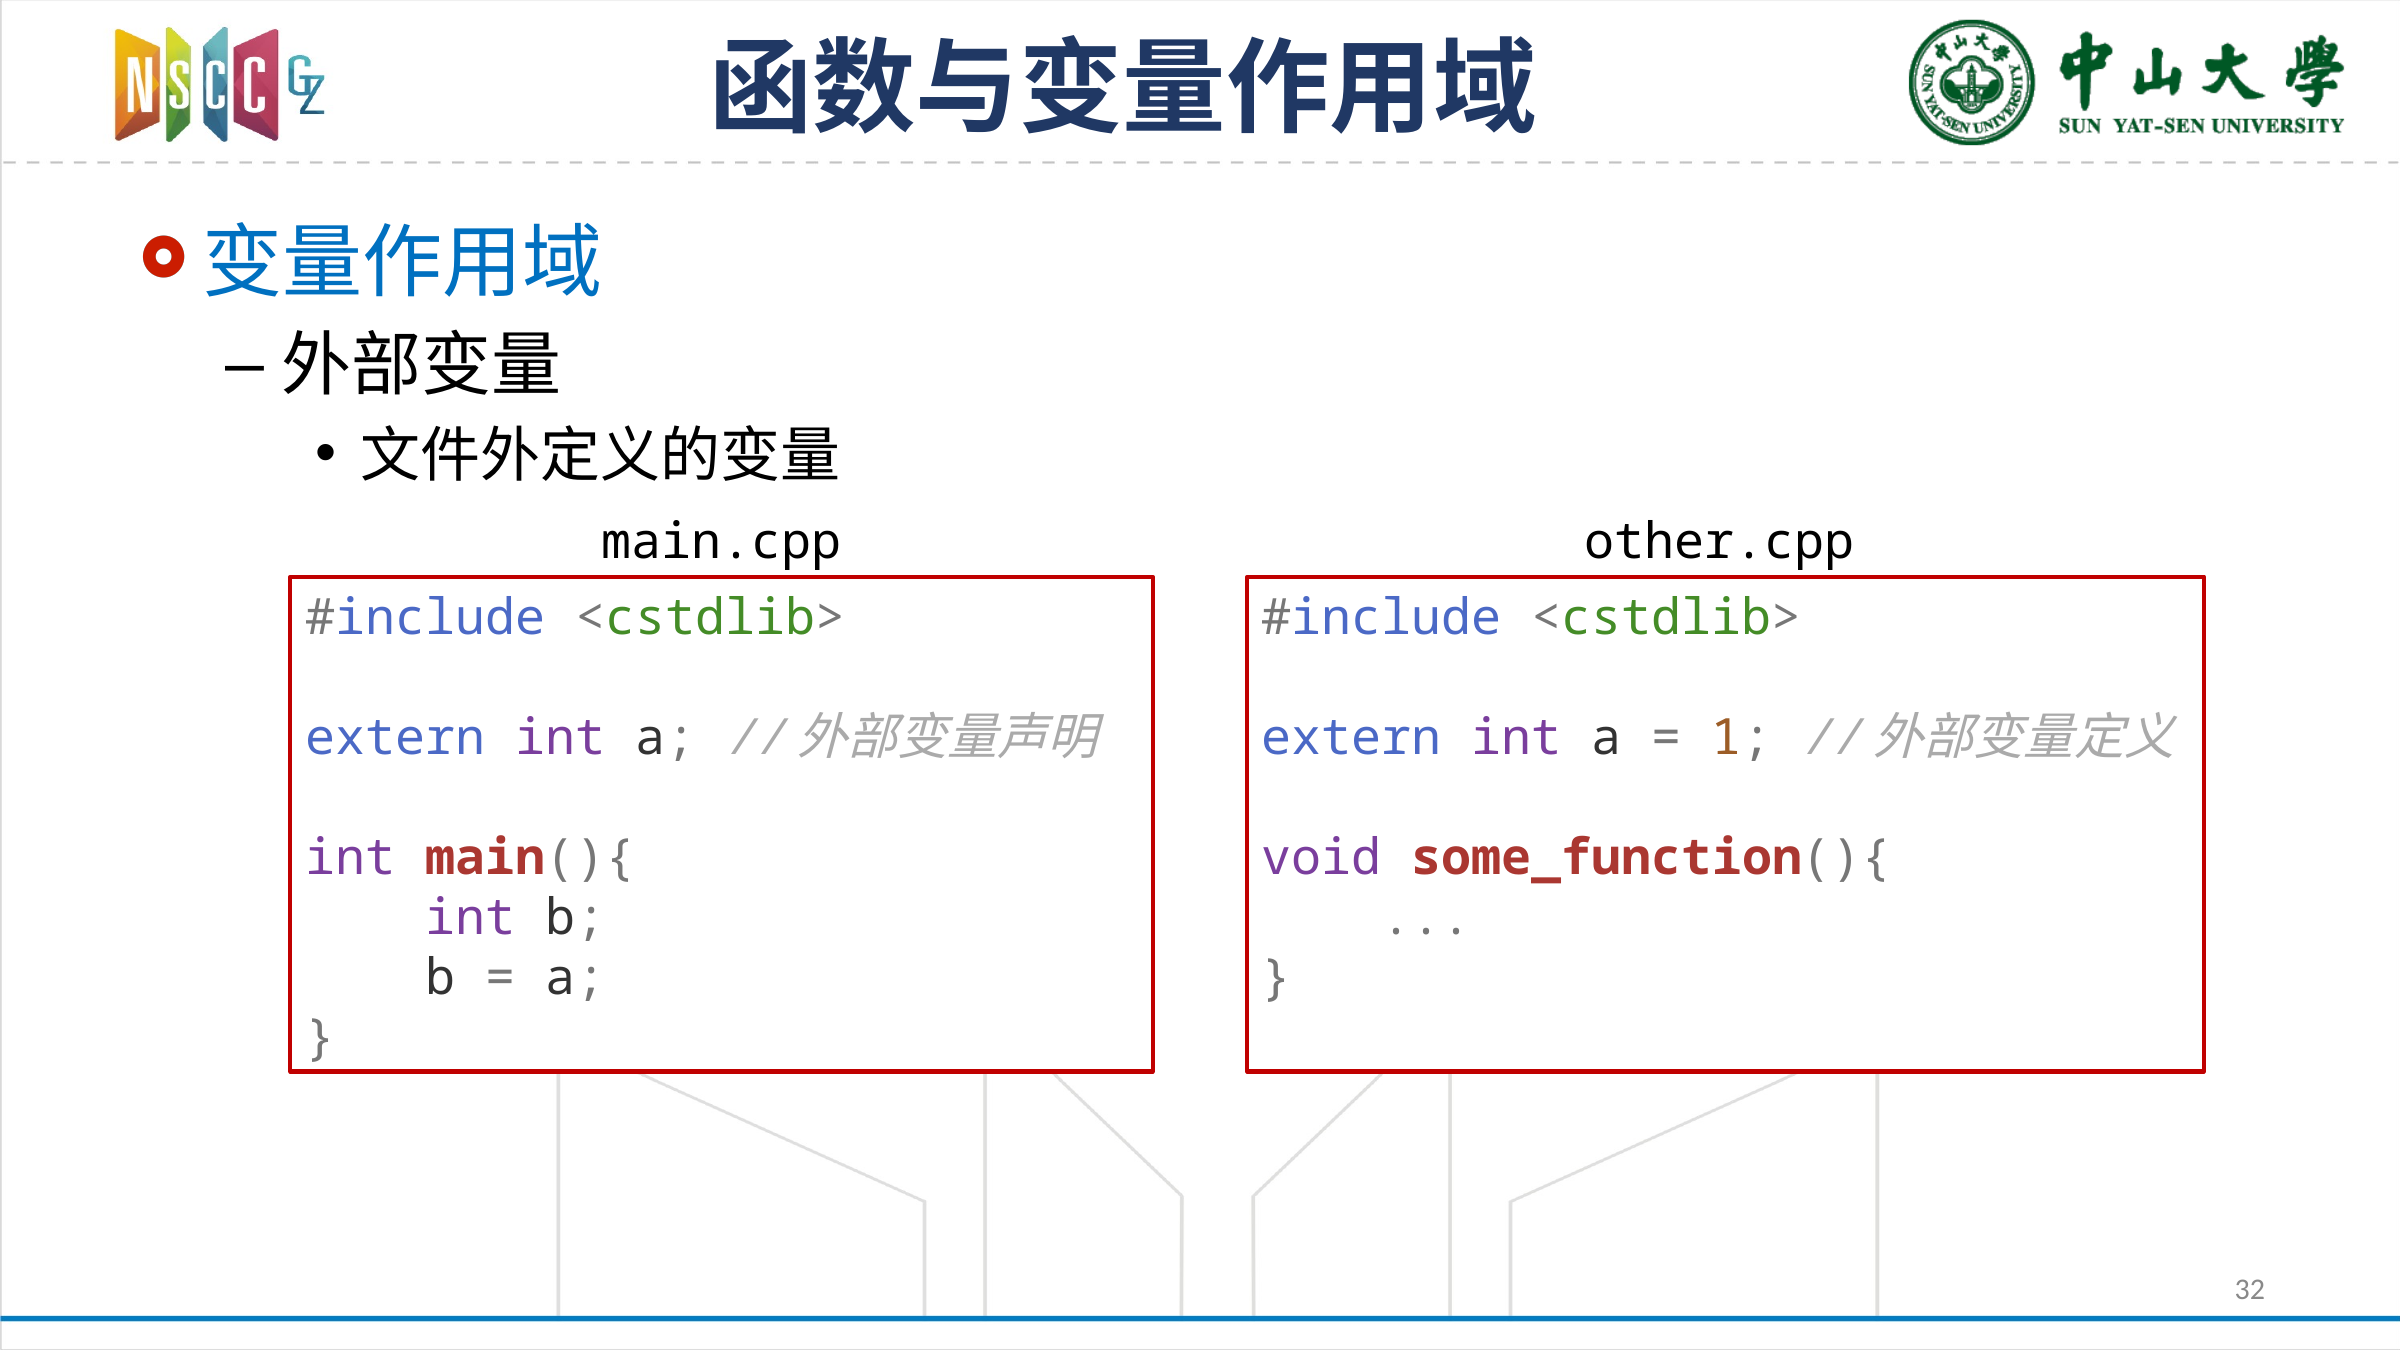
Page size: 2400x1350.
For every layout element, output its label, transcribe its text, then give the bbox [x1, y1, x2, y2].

text_box other.cpp [1570, 500, 1870, 576]
text_box main.cpp [586, 500, 857, 576]
slide_number 32 [1719, 1251, 2280, 1324]
list 变量作用域 外部变量 文件外定义的变量 [120, 202, 2280, 1206]
title 函数与变量作用域 [349, 13, 1897, 153]
text_box #include <cstdlib> extern int a; //外部变量声明 int main(){ int b; b = a; } [290, 576, 1153, 1072]
picture [0, 0, 2400, 1350]
text_box #include <cstdlib> extern int a = 1; //外部变量定义 void some_function(){ ... } [1247, 576, 2204, 1072]
